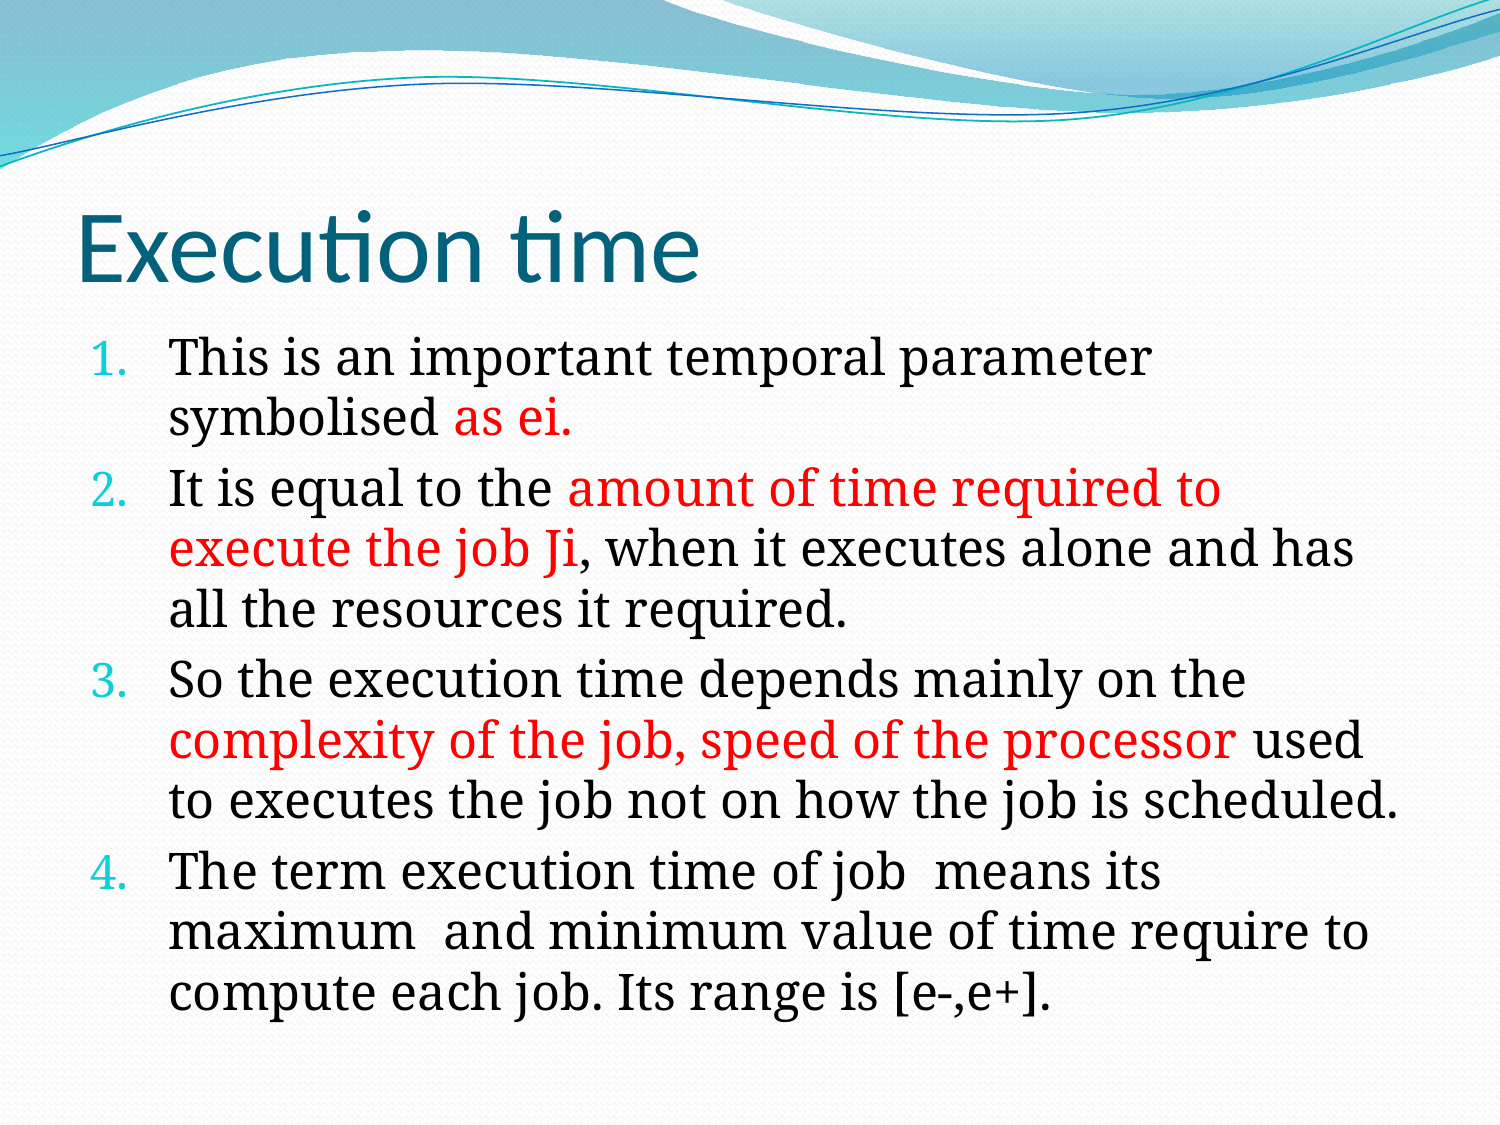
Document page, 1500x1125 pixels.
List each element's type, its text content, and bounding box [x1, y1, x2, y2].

title Execution time [75, 115, 1425, 303]
list This is an important temporal parameter symbolised as ei. It is equal to the amount of time required to execute the job Ji, when it executes alone and has all the resources it required. So the execution time depends mainly on the complexity of the job, speed of the processor used to executes the job not on how the job is scheduled. The term execution time of job means its maximum and minimum value of time require to compute each job. Its range is [e-,e+]. [75, 317, 1425, 1038]
